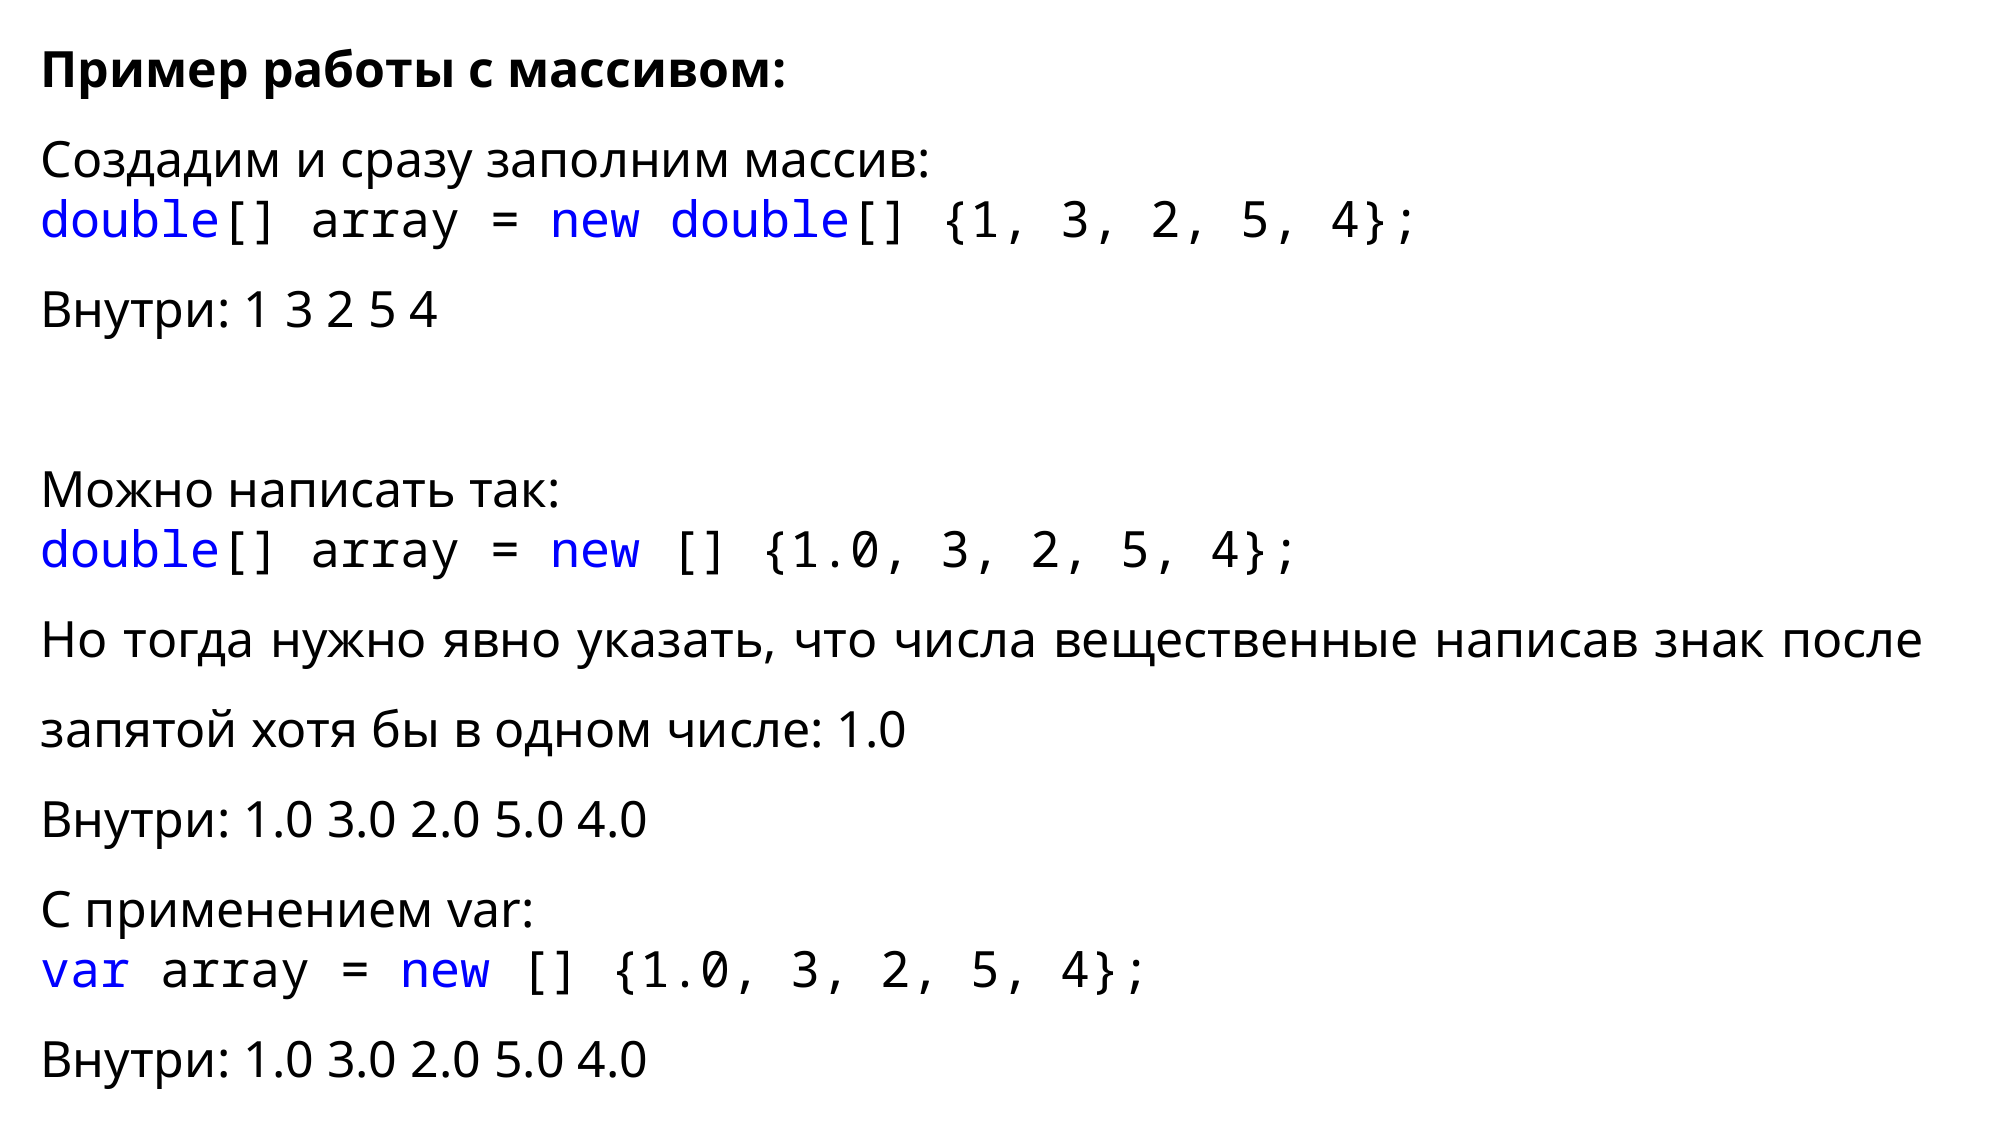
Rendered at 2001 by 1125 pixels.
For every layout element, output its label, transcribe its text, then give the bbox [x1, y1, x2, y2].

text_box Пример работы с массивом: Создадим и сразу заполним массив: double[] array = new double[] {1, 3, 2, 5, 4}; Внутри: 1 3 2 5 4 Можно написать так: double[] array = new [] {1.0, 3, 2, 5, 4}; Но тогда нужно явно указать, что числа вещественные написав знак после запятой хотя бы в одном числе: 1.0 Внутри: 1.0 3.0 2.0 5.0 4.0 С применением var: var array = new [] {1.0, 3, 2, 5, 4}; Внутри: 1.0 3.0 2.0 5.0 4.0 [25, 0, 1940, 1095]
